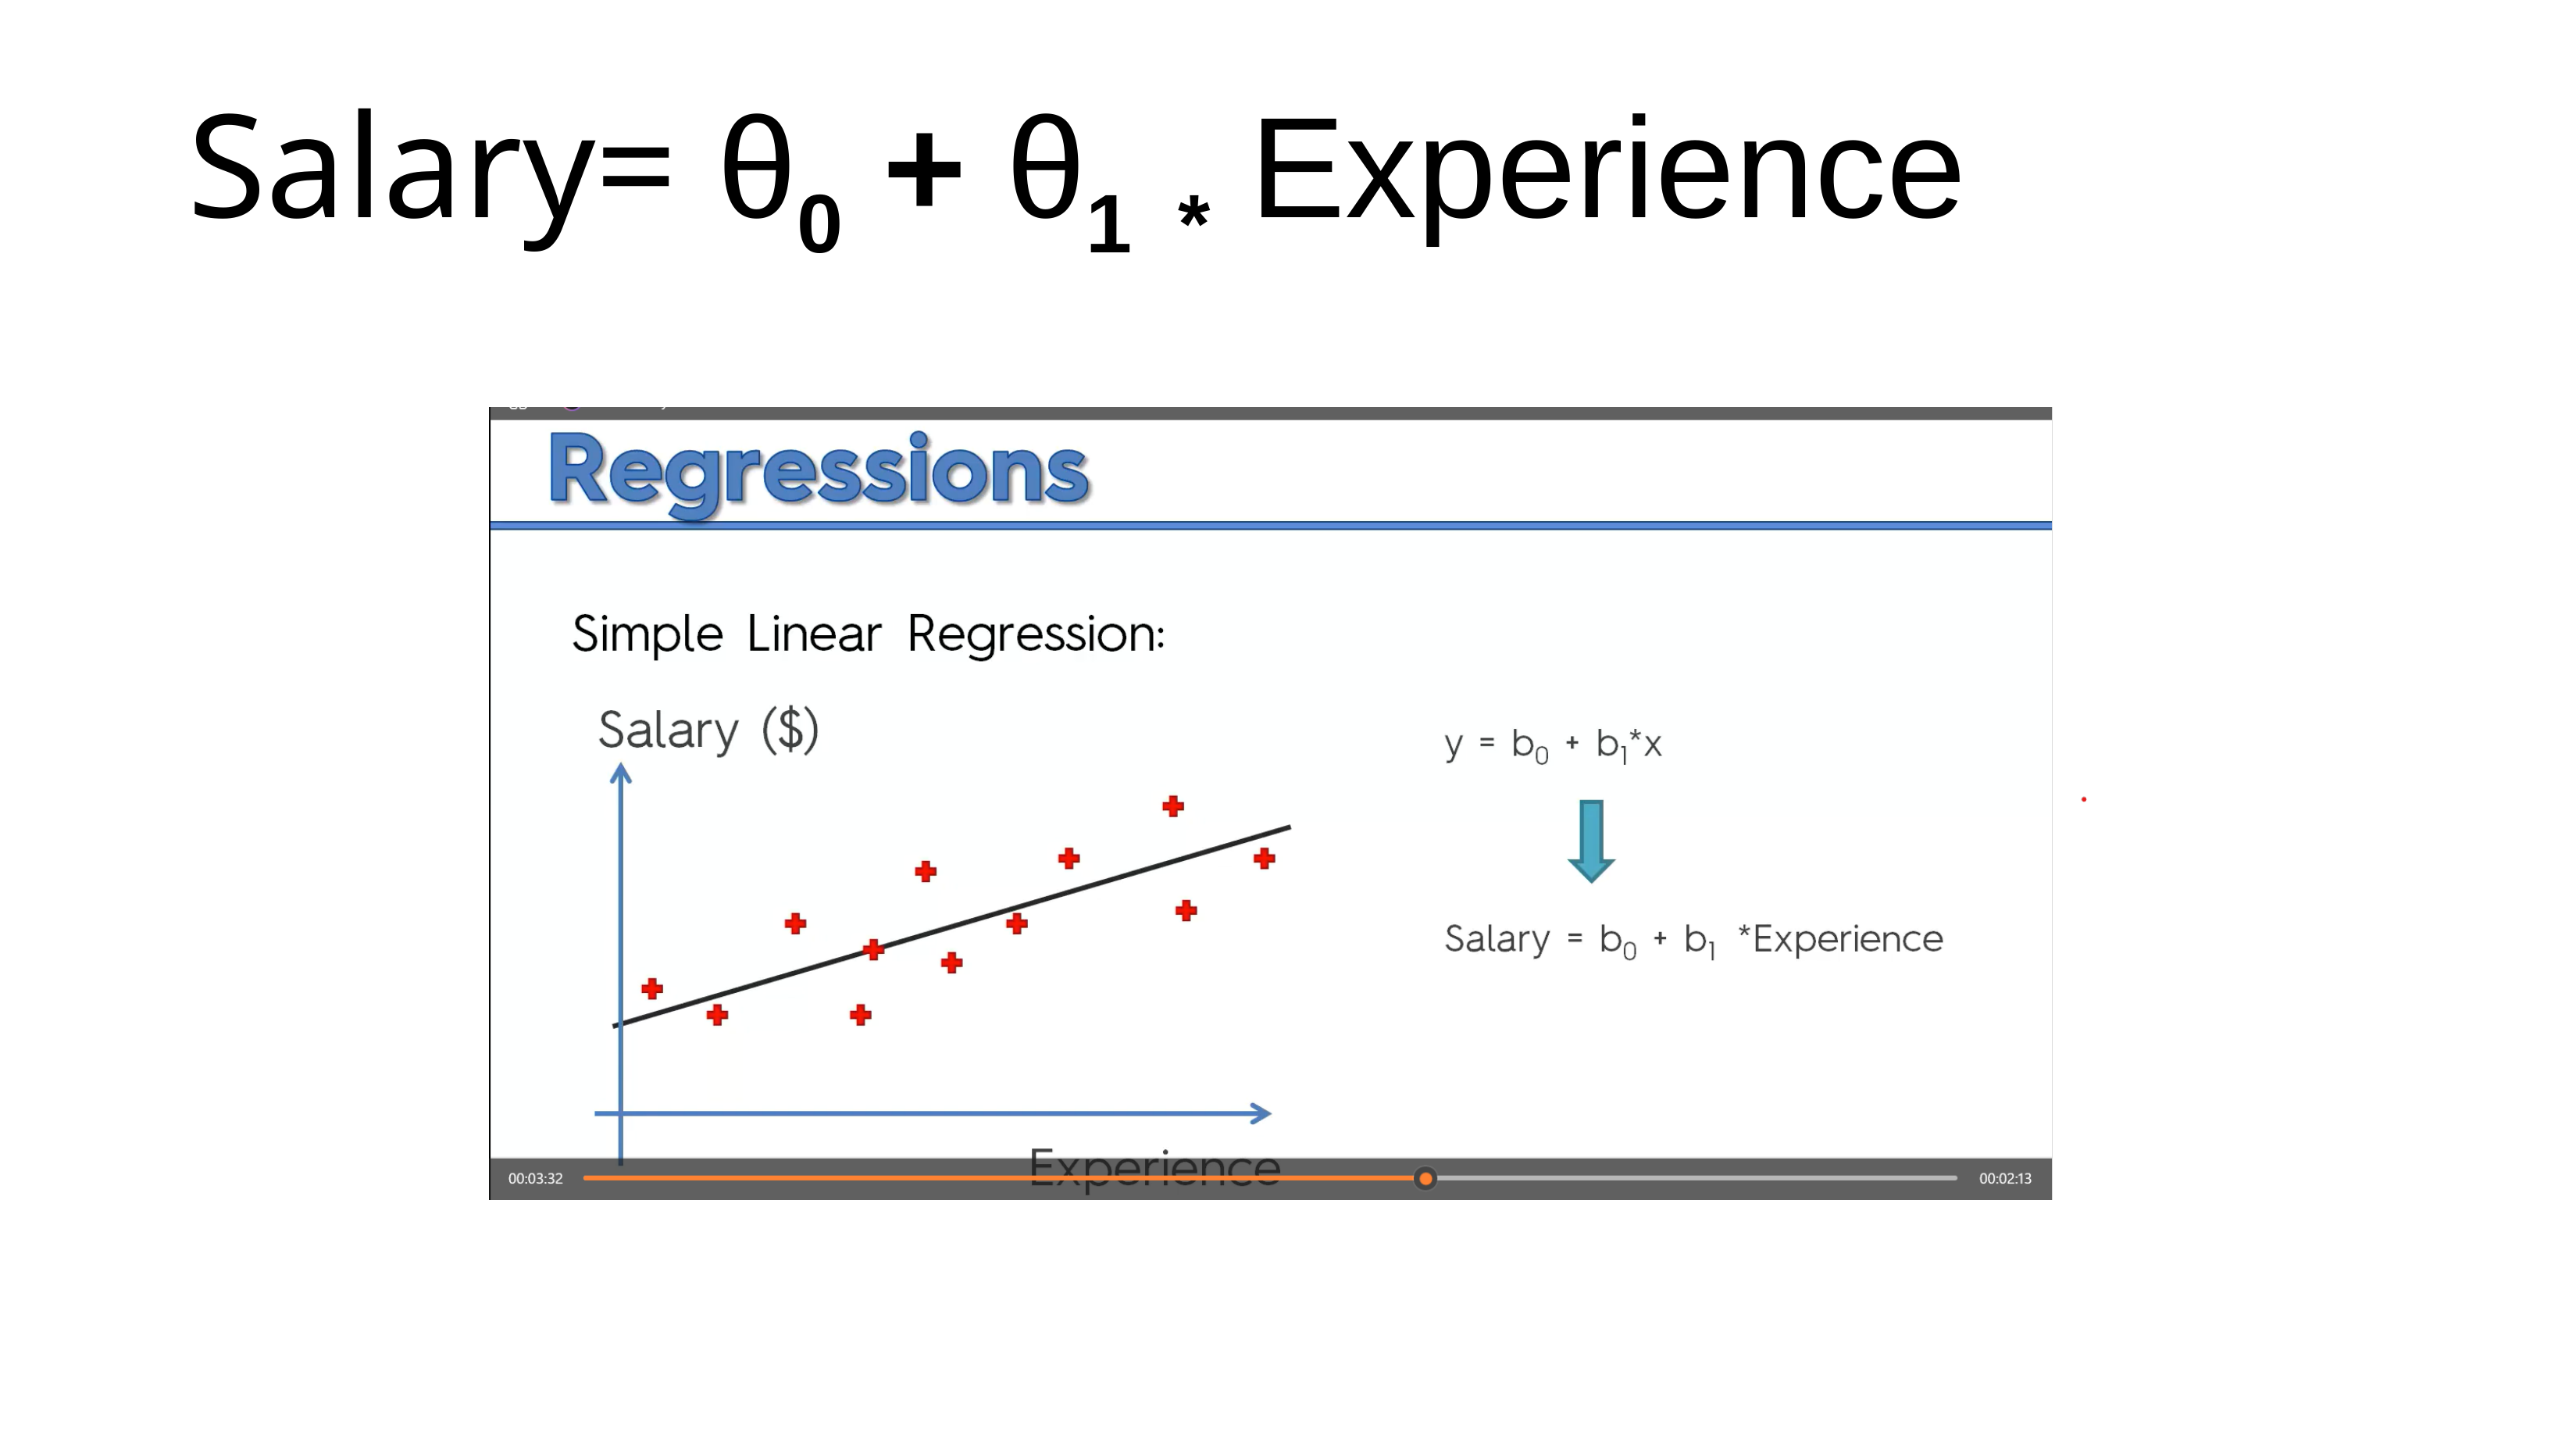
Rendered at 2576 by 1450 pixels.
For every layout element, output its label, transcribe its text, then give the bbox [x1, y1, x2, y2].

picture [489, 407, 2087, 1200]
title Salary= θ0 + θ1 * Experience [187, 73, 2389, 408]
